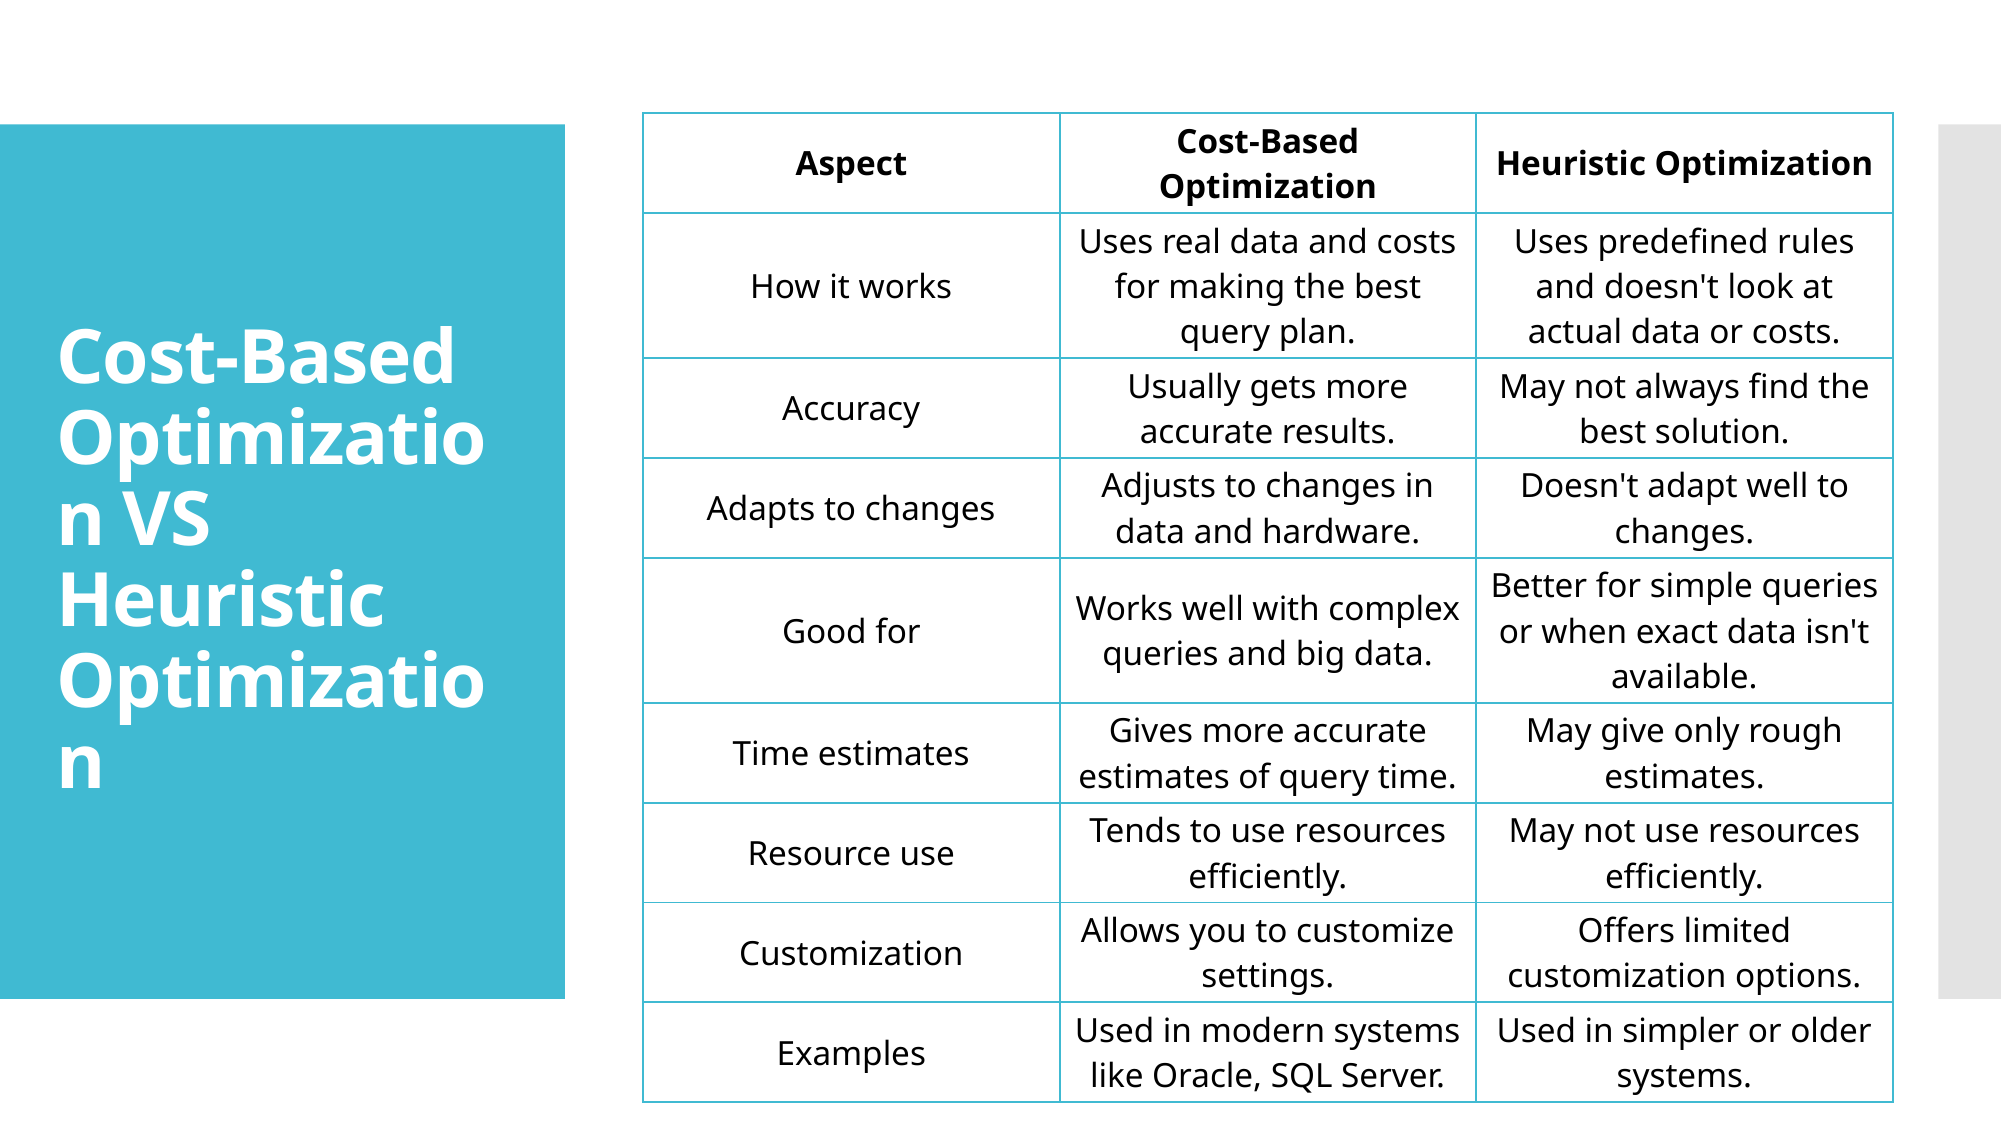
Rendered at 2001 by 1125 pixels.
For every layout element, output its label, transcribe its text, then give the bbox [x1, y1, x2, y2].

table_cell Adjusts to changes in data and hardware. [1061, 459, 1475, 557]
table_cell Resource use [644, 804, 1059, 902]
table_cell Used in simpler or older systems. [1477, 1003, 1892, 1101]
table_cell Tends to use resources efficiently. [1061, 804, 1475, 902]
table_cell Time estimates [644, 704, 1059, 802]
table_cell Adapts to changes [644, 459, 1059, 557]
table_cell Good for [644, 559, 1059, 702]
table_cell May give only rough estimates. [1477, 704, 1892, 802]
table_cell Usually gets more accurate results. [1061, 359, 1475, 457]
table_cell Used in modern systems like Oracle, SQL Server. [1061, 1003, 1475, 1101]
table_cell Gives more accurate estimates of query time. [1061, 704, 1475, 802]
table_cell Examples [644, 1003, 1059, 1101]
table_header Cost-Based Optimization [1061, 114, 1475, 212]
table_cell Works well with complex queries and big data. [1061, 559, 1475, 702]
table_cell Uses predefined rules and doesn't look at actual data or costs. [1477, 214, 1892, 357]
table_cell Accuracy [644, 359, 1059, 457]
table_header Aspect [644, 114, 1059, 212]
title Cost-Based Optimization VS Heuristic Optimization [41, 184, 525, 940]
table_cell Allows you to customize settings. [1061, 903, 1475, 1001]
table_cell Better for simple queries or when exact data isn't available. [1477, 559, 1892, 702]
table_cell Customization [644, 903, 1059, 1001]
table_cell Doesn't adapt well to changes. [1477, 459, 1892, 557]
table_header Heuristic Optimization [1477, 114, 1892, 212]
table_cell May not always find the best solution. [1477, 359, 1892, 457]
table_cell How it works [644, 214, 1059, 357]
table_cell Uses real data and costs for making the best query plan. [1061, 214, 1475, 357]
table_cell May not use resources efficiently. [1477, 804, 1892, 902]
table_cell Offers limited customization options. [1477, 903, 1892, 1001]
